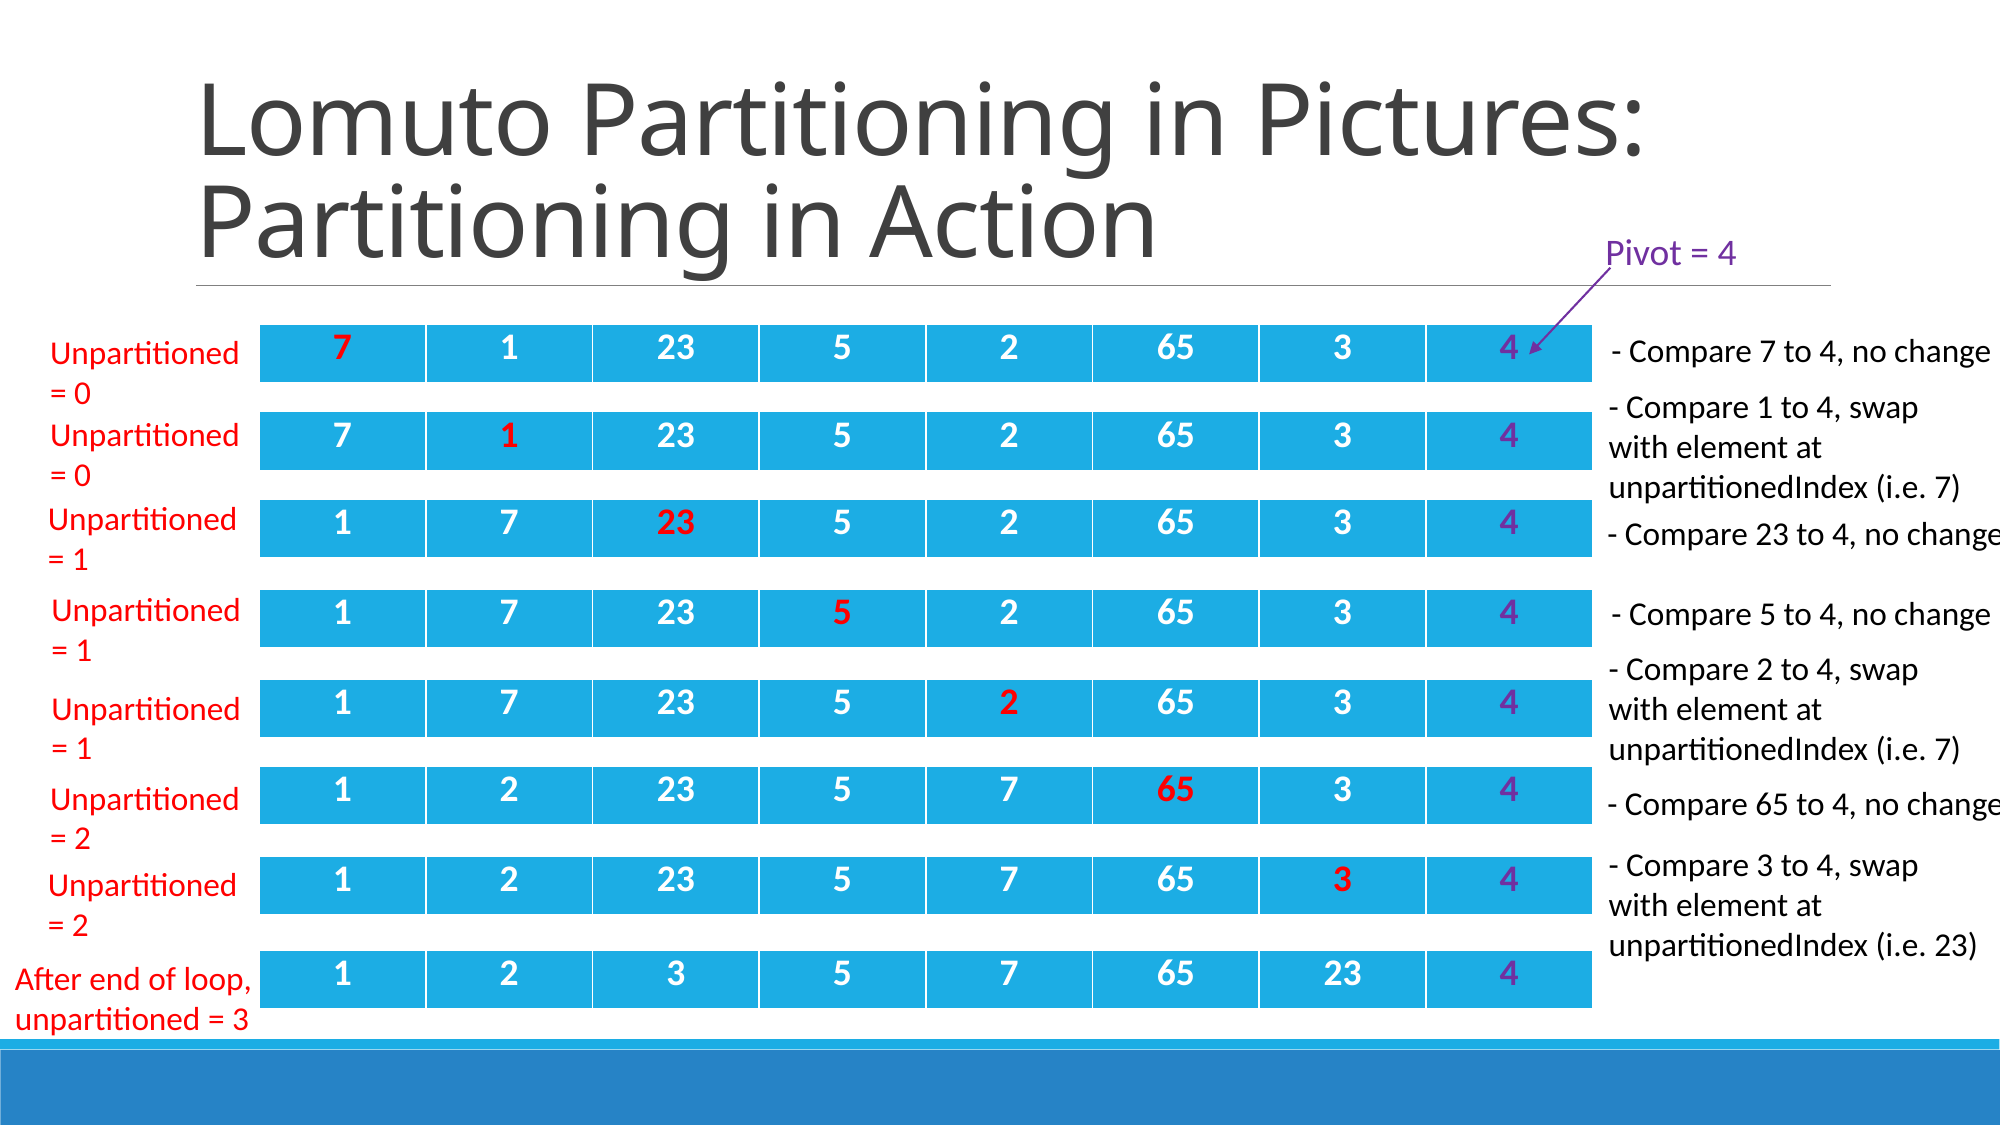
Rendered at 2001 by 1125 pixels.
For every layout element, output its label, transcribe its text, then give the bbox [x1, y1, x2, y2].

text_box - Compare 3 to 4, swap with element at unpartitionedIndex (i.e. 23) [1593, 835, 2000, 971]
table_header 23 [1260, 951, 1425, 1008]
table_header 4 [1427, 500, 1592, 557]
table_header 65 [1093, 325, 1258, 382]
text_box Unpartitioned = 1 [33, 489, 256, 585]
text_box Unpartitioned = 2 [35, 769, 258, 864]
table_header 4 [1427, 412, 1592, 470]
table_header 5 [760, 680, 925, 737]
text_box Pivot = 4 [1590, 220, 1752, 281]
table_header 23 [593, 500, 758, 557]
table_header 1 [260, 500, 425, 557]
table_header 4 [1427, 767, 1592, 824]
table_header 1 [260, 590, 425, 647]
table_header 2 [927, 325, 1092, 382]
table_header 1 [260, 767, 425, 824]
table_header 4 [1427, 857, 1592, 914]
table_header 5 [760, 325, 925, 382]
text_box - Compare 2 to 4, swap with element at unpartitionedIndex (i.e. 7) [1593, 639, 1983, 774]
table_header 7 [427, 590, 592, 647]
table_header 1 [427, 412, 592, 470]
text_box Unpartitioned = 1 [36, 679, 260, 775]
table_header 3 [593, 951, 758, 1008]
text_box - Compare 65 to 4, no change [1592, 774, 2000, 830]
table_header 23 [593, 767, 758, 824]
table_header 2 [927, 412, 1092, 470]
table_header 4 [1427, 325, 1592, 382]
table_header 23 [593, 680, 758, 737]
table_header 23 [593, 590, 758, 647]
table_header 5 [760, 857, 925, 914]
text_box Unpartitioned = 1 [36, 580, 260, 676]
table_header 5 [760, 412, 925, 470]
table_header 7 [927, 951, 1092, 1008]
table_header 23 [593, 325, 758, 382]
table_header 7 [927, 857, 1092, 914]
text_box - Compare 7 to 4, no change [1596, 321, 2000, 377]
table_header 1 [427, 325, 592, 382]
text_box - Compare 23 to 4, no change [1592, 504, 2000, 560]
title Lomuto Partitioning in Pictures: Partitioning in Action [180, 47, 1830, 285]
table_header 1 [260, 680, 425, 737]
table_header 5 [760, 590, 925, 647]
table_header 2 [927, 590, 1092, 647]
table_header 2 [427, 951, 592, 1008]
text_box After end of loop, unpartitioned = 3 [0, 949, 292, 1045]
table_header 3 [1260, 590, 1425, 647]
table_header 65 [1093, 857, 1258, 914]
table_header 2 [427, 767, 592, 824]
table_header 2 [427, 857, 592, 914]
table_header 65 [1093, 590, 1258, 647]
table_header 23 [593, 412, 758, 470]
table_header 7 [427, 500, 592, 557]
table_header 65 [1093, 412, 1258, 470]
text_box - Compare 1 to 4, swap with element at unpartitionedIndex (i.e. 7) [1593, 378, 1983, 504]
table_header 4 [1427, 590, 1592, 647]
text_box - Compare 5 to 4, no change [1596, 584, 2000, 640]
table_header 7 [927, 767, 1092, 824]
table_header 2 [927, 680, 1092, 737]
table_header 23 [593, 857, 758, 914]
table_header 65 [1093, 951, 1258, 1008]
text_box Unpartitioned = 0 [35, 323, 258, 405]
table_header 4 [1427, 951, 1592, 1008]
table_header 5 [760, 951, 925, 1008]
table_header 1 [260, 857, 425, 914]
table_header 3 [1260, 500, 1425, 557]
table_header 5 [760, 500, 925, 557]
table_header 65 [1093, 767, 1258, 824]
table_header 7 [260, 325, 425, 382]
table_header 3 [1260, 767, 1425, 824]
table_header 65 [1093, 680, 1258, 737]
table_header 5 [760, 767, 925, 824]
table_header 7 [260, 412, 425, 470]
table_header 7 [427, 680, 592, 737]
table_header 3 [1260, 325, 1425, 382]
table_header 3 [1260, 680, 1425, 737]
table_header 2 [927, 500, 1092, 557]
table_header 3 [1260, 857, 1425, 914]
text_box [1528, 267, 1611, 355]
text_box Unpartitioned = 0 [35, 405, 258, 500]
table_header 1 [292, 951, 425, 1008]
table_header 4 [1427, 680, 1592, 737]
table_header 3 [1260, 412, 1425, 470]
text_box Unpartitioned = 2 [33, 856, 256, 949]
table_header 65 [1093, 500, 1258, 557]
